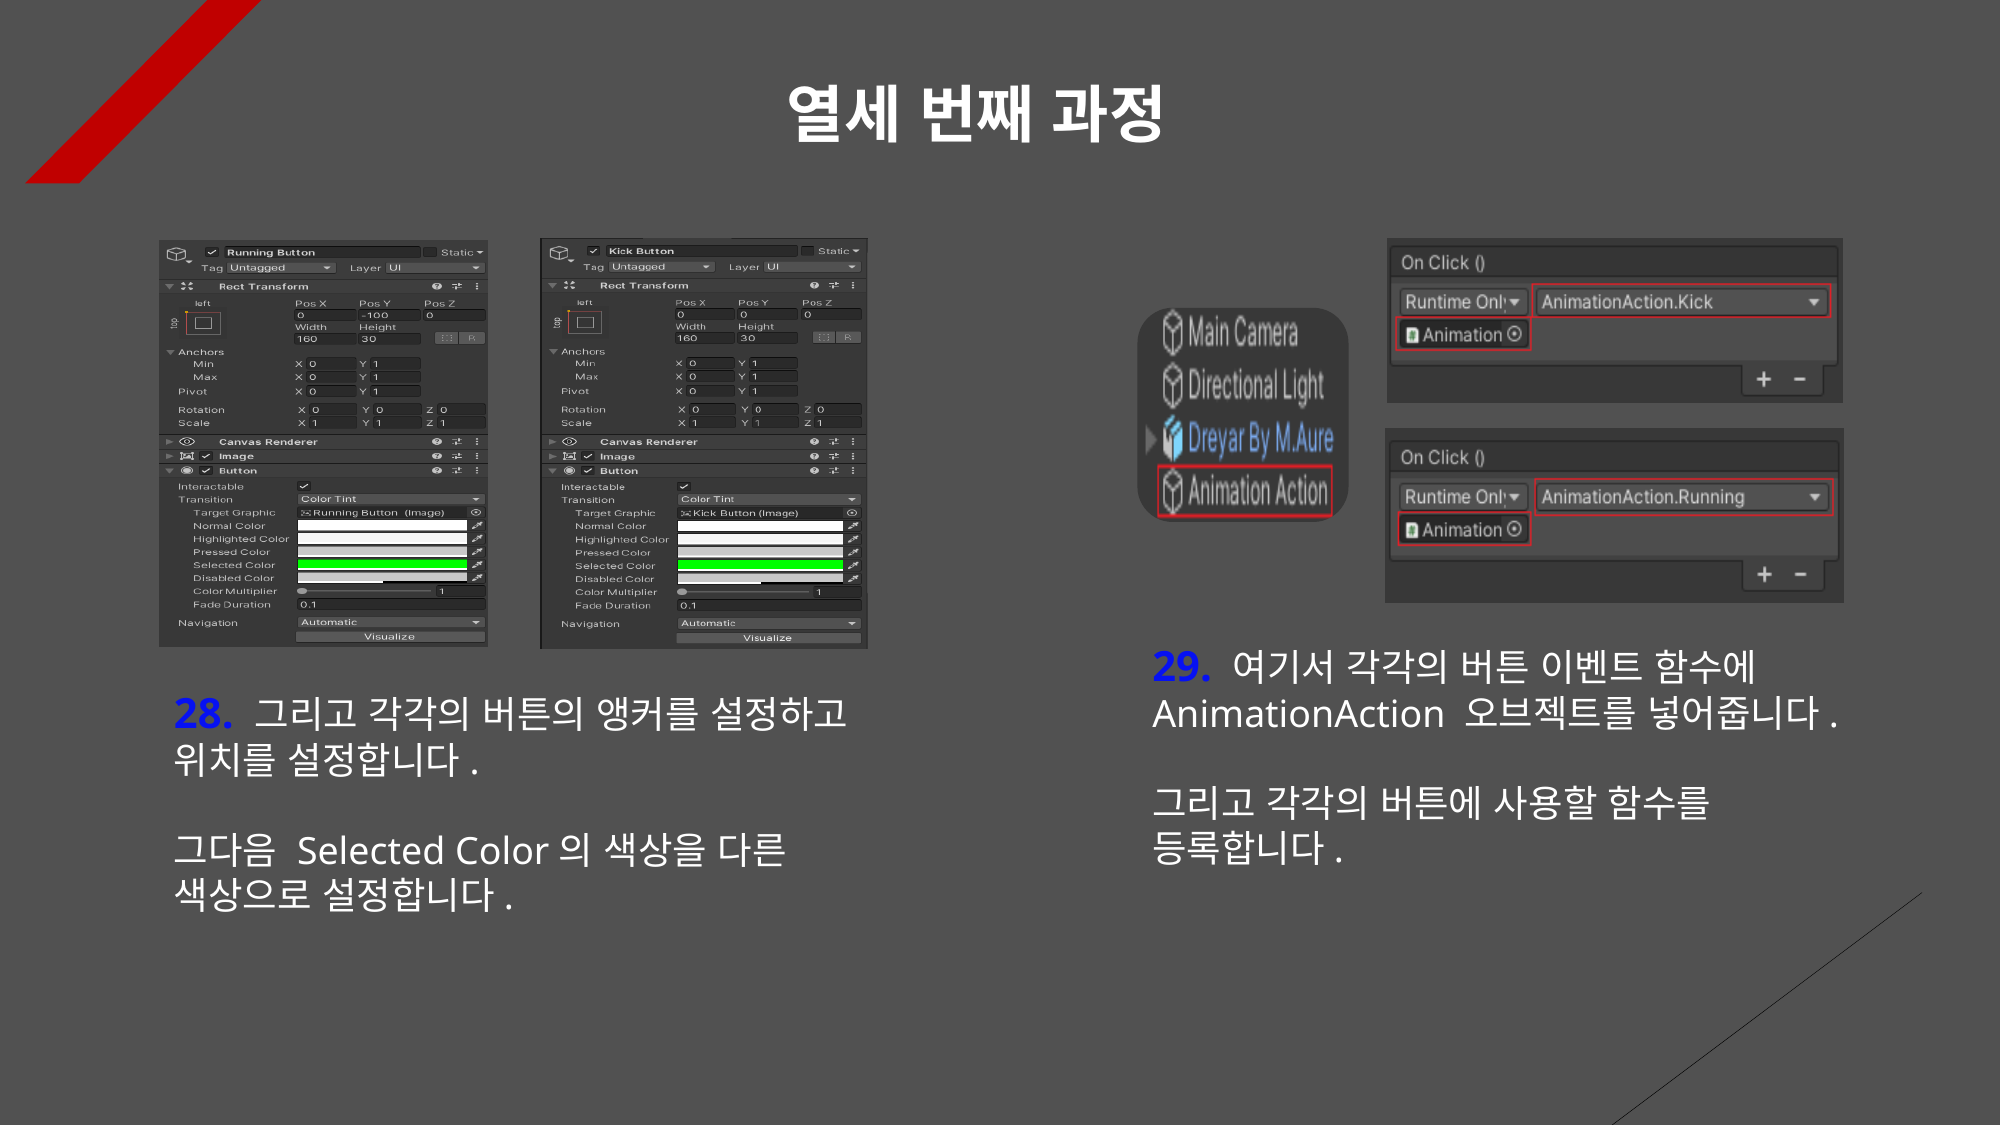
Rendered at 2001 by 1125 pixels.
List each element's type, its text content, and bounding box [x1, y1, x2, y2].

picture [540, 238, 868, 649]
text_box 28. 그리고 각각의 버튼의 앵커를 설정하고 위치를 설정합니다. 그다음 Selected Color의 색상을 다른 색상으로 설정합니다. [159, 678, 868, 925]
text_box 열세 번째 과정 [771, 67, 1229, 158]
picture [1137, 307, 1349, 522]
picture [1387, 238, 1843, 403]
picture [1385, 428, 1844, 603]
picture [159, 240, 488, 647]
text_box 29. 여기서 각각의 버튼 이벤트 함수에 AnimationAction 오브젝트를 넣어줍니다. 그리고 각각의 버튼에 사용할 함수를 등록합니다. [1137, 632, 1844, 878]
